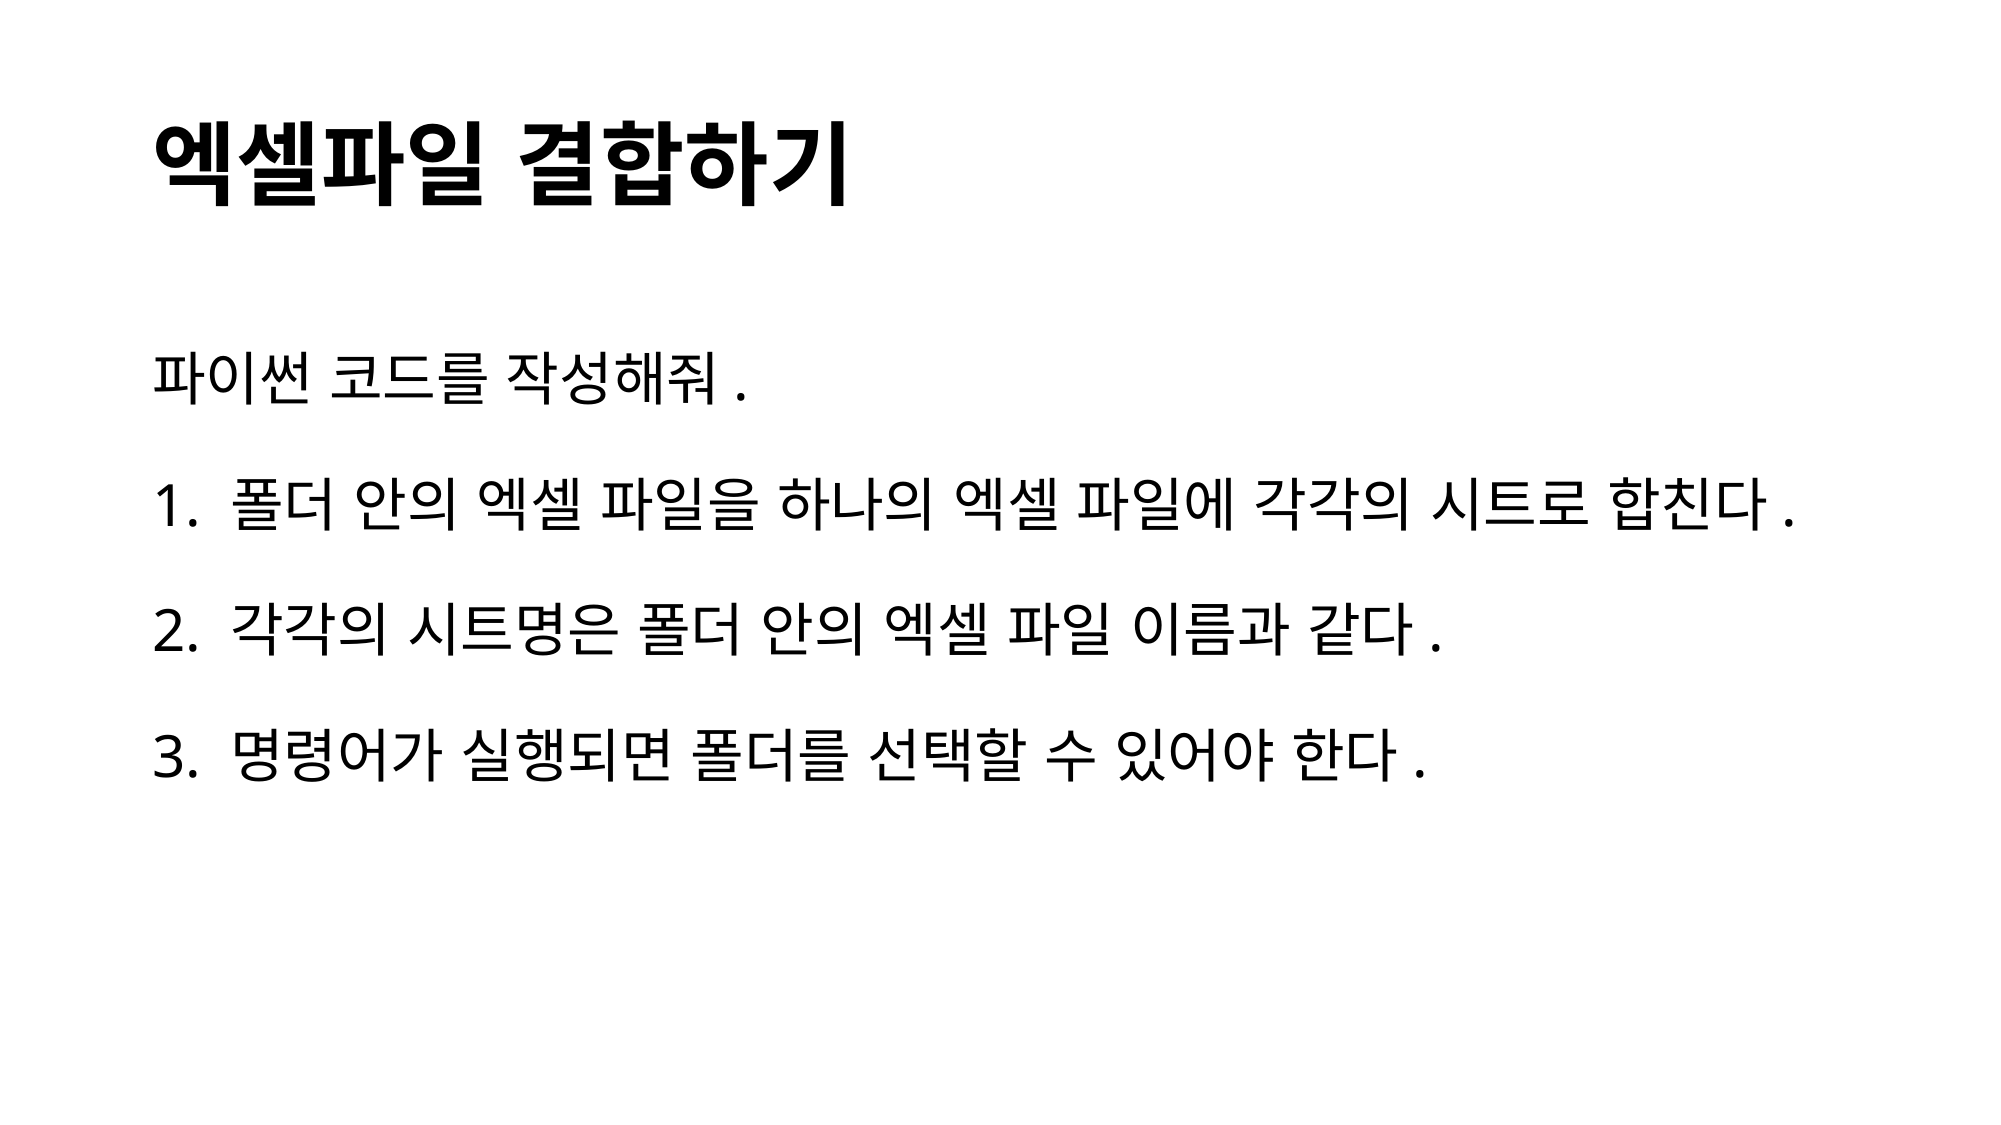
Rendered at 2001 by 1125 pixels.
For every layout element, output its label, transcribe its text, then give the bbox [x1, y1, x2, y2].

title 엑셀파일 결합하기 [137, 59, 1863, 278]
list 파이썬 코드를 작성해줘. 1. 폴더 안의 엑셀 파일을 하나의 엑셀 파일에 각각의 시트로 합친다. 2. 각각의 시트명은 폴더 안의 엑셀 파일 이름과 같다. 3. 명령어가 실행되면 폴더를 선택할 수 있어야 한다. [137, 299, 1863, 1014]
